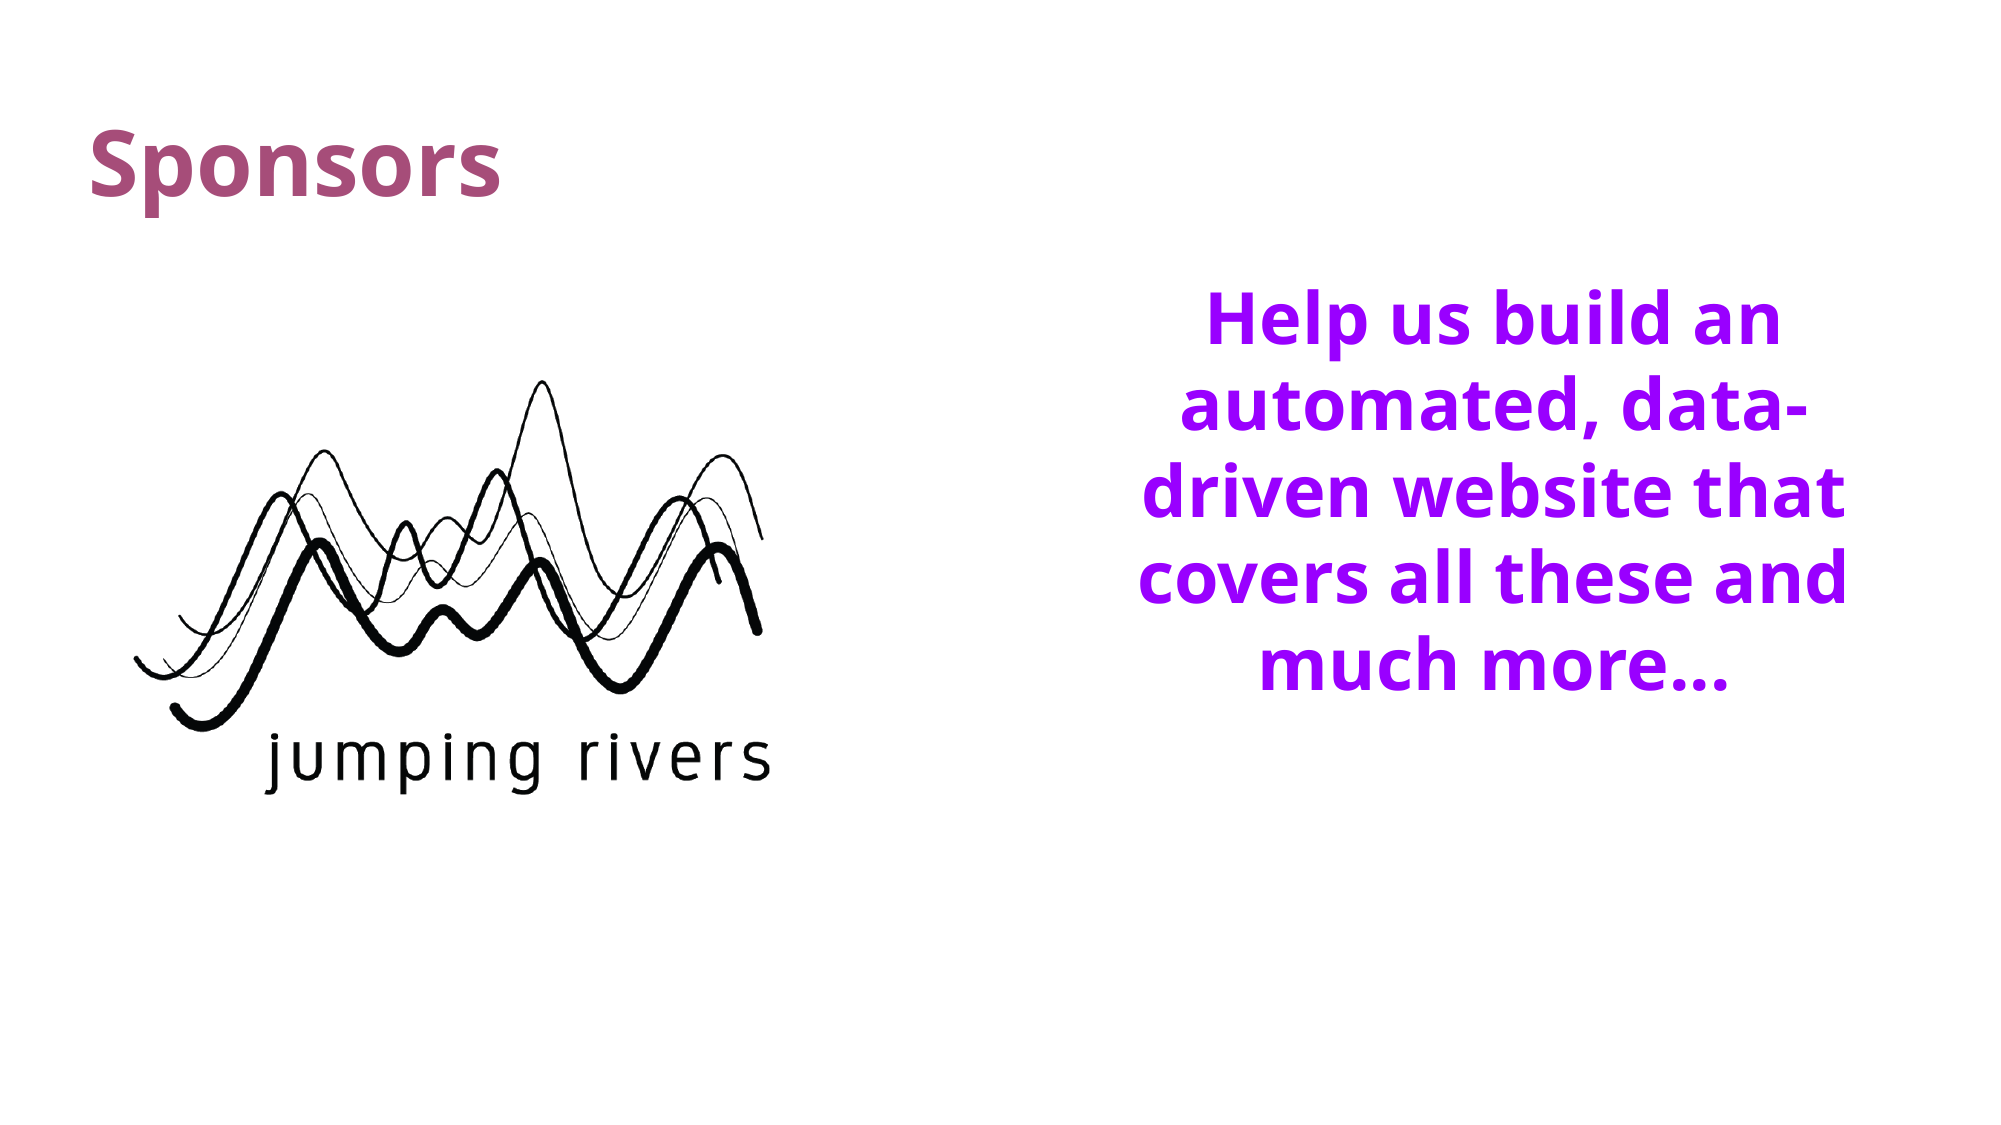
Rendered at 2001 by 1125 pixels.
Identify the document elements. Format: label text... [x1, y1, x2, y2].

picture [133, 380, 770, 795]
title Sponsors [68, 97, 1932, 223]
list [68, 252, 943, 1000]
list Help us build an automated, data-driven website that covers all these and much more... [1056, 252, 1932, 1000]
